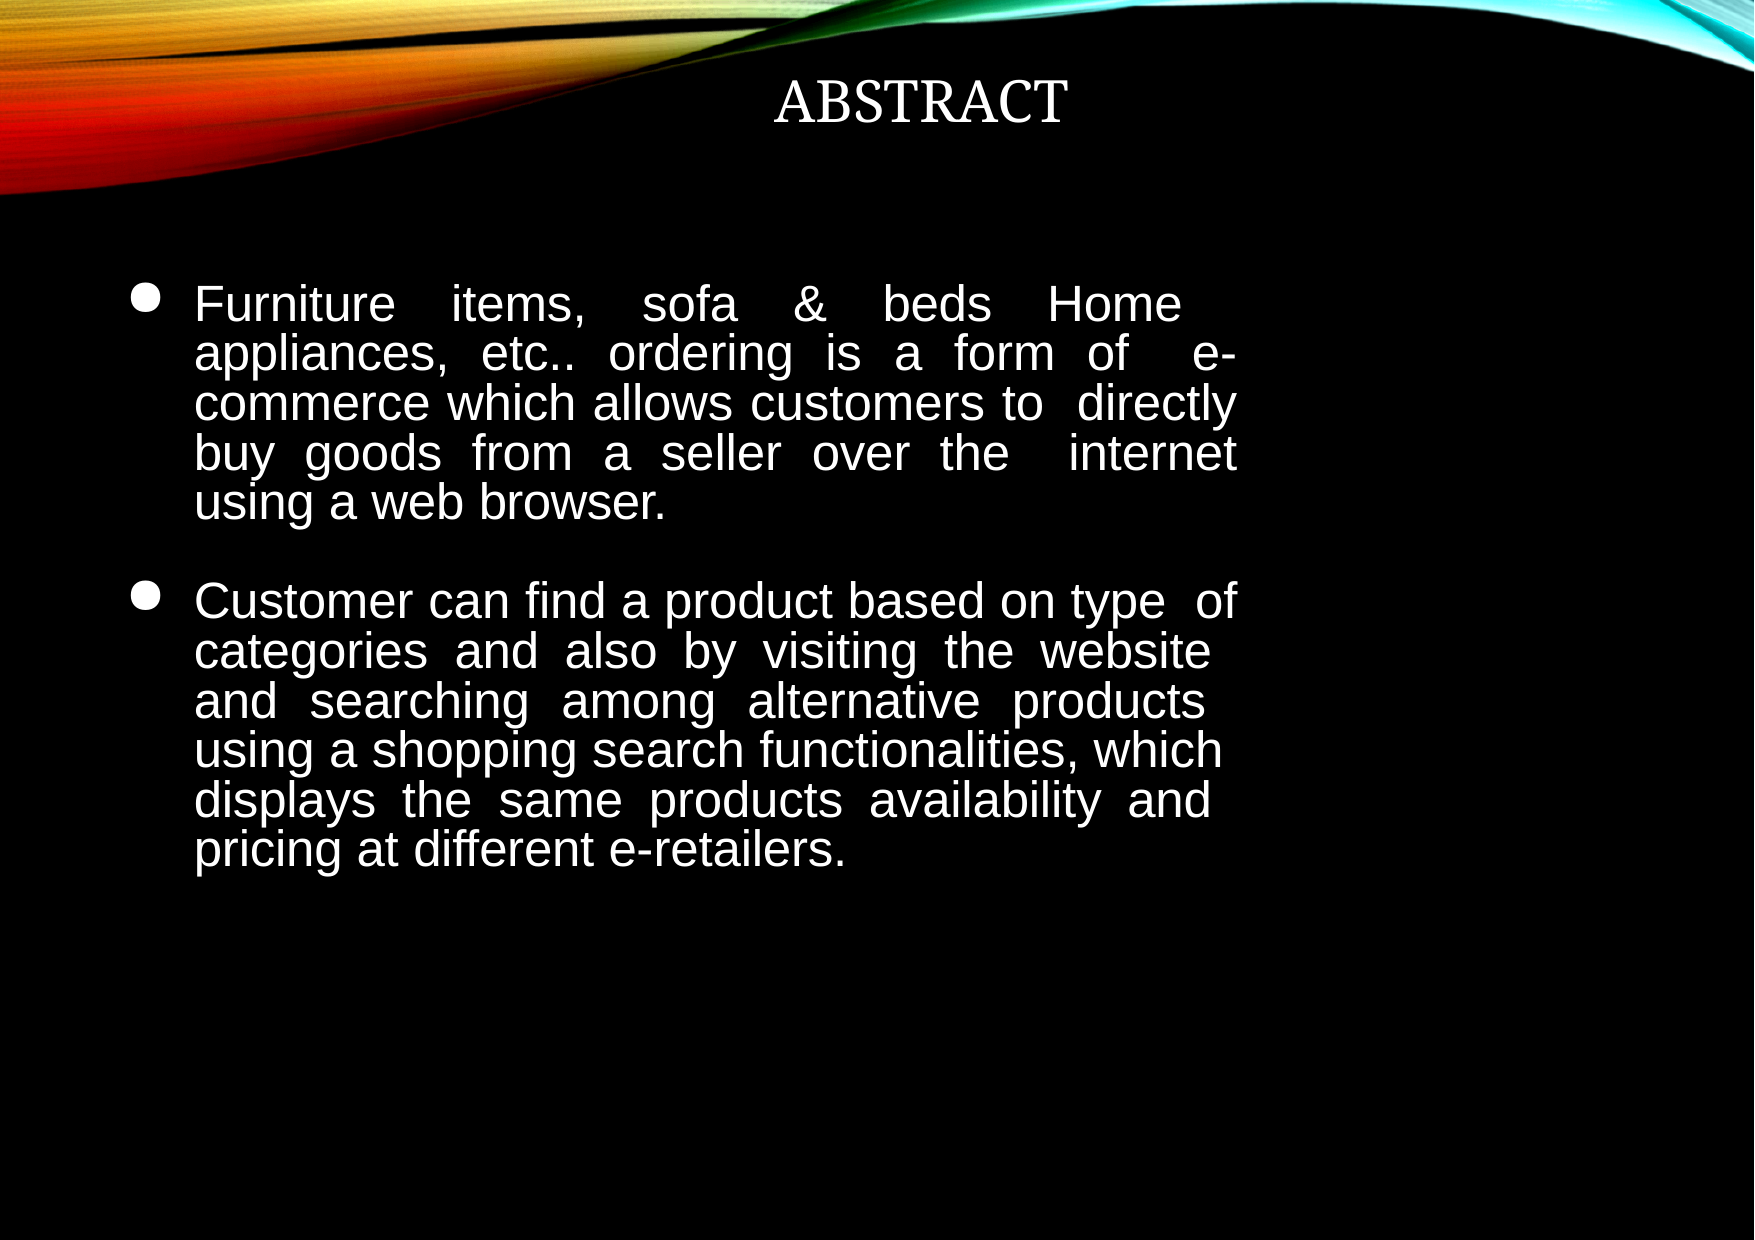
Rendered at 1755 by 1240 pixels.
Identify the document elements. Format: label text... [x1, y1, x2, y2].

text_box Furniture items, sofa & beds Home appliances, etc.. ordering is a form of e-commerce which allows customers to directly buy goods from a seller over the internet using a web browser. Customer can find a product based on type of categories and also by visiting the website and searching among alternative products using a shopping search functionalities, which displays the same products availability and pricing at different e-retailers. [123, 268, 1239, 878]
picture [1070, 0, 1755, 196]
title ABSTraCT [680, 0, 1070, 203]
picture [0, 0, 680, 196]
